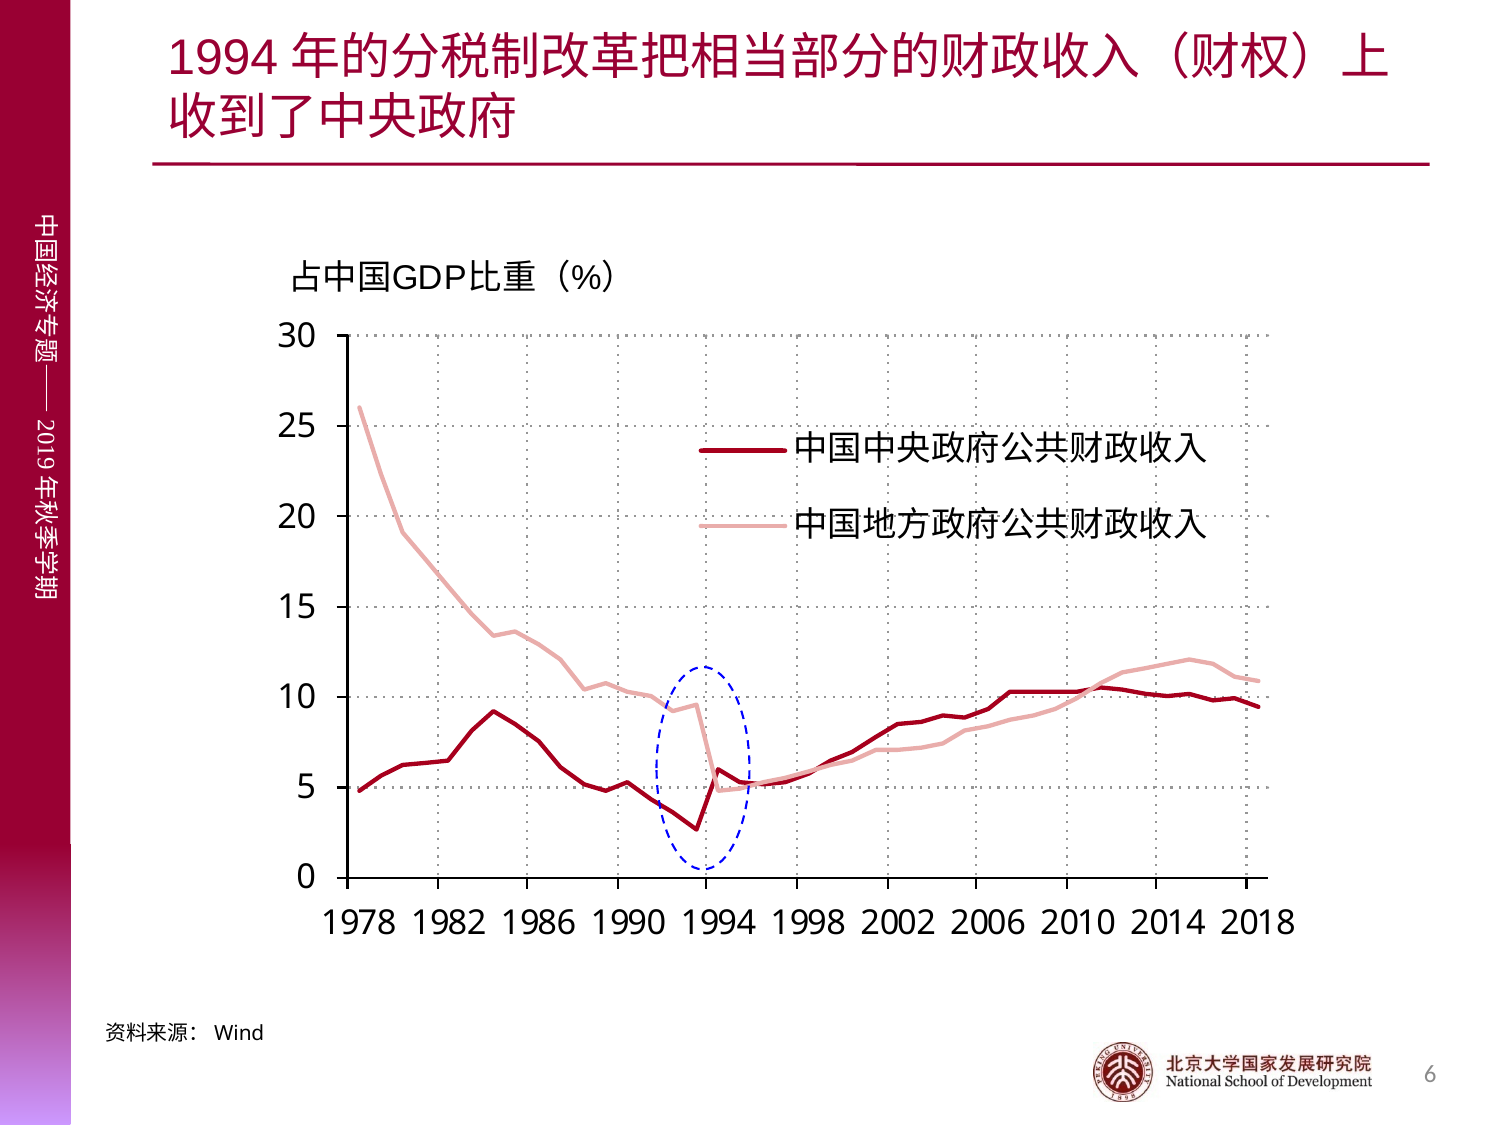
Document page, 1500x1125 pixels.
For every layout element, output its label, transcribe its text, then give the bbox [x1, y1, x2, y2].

text_box 资料来源：Wind [105, 1019, 684, 1045]
slide_number 6 [1101, 1042, 1452, 1103]
title 1994年的分税制改革把相当部分的财政收入（财权）上收到了中央政府 [152, 0, 1426, 153]
picture [1093, 1042, 1101, 1102]
picture [270, 237, 1307, 946]
